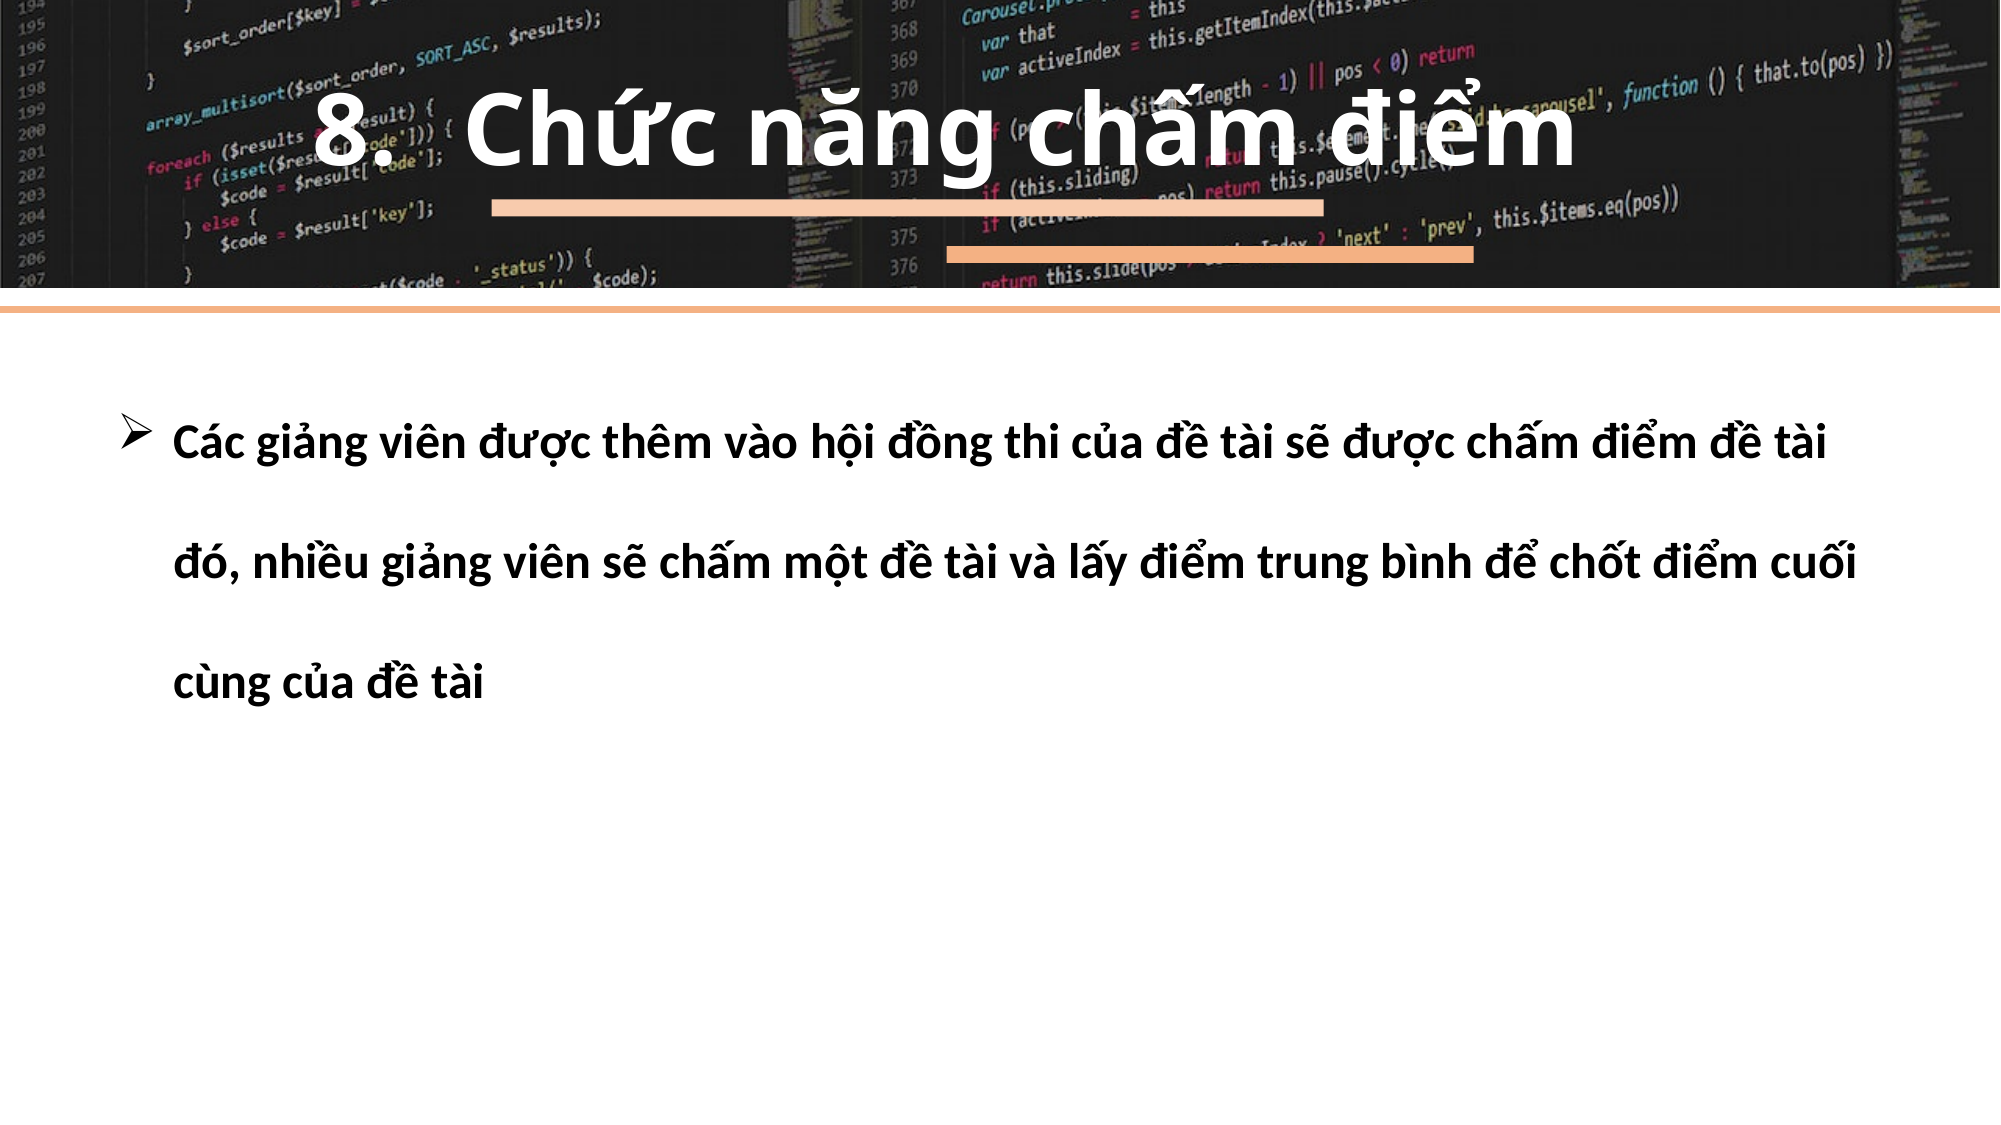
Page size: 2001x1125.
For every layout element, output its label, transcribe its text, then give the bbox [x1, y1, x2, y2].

picture [0, 0, 2000, 288]
list Các giảng viên được thêm vào hội đồng thi của đề tài sẽ được chấm điểm đề tài đó, nhiều giảng viên sẽ chấm một đề tài và lấy điểm trung bình để chốt điểm cuối cùng của đề tài [101, 340, 1898, 996]
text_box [491, 199, 1474, 264]
